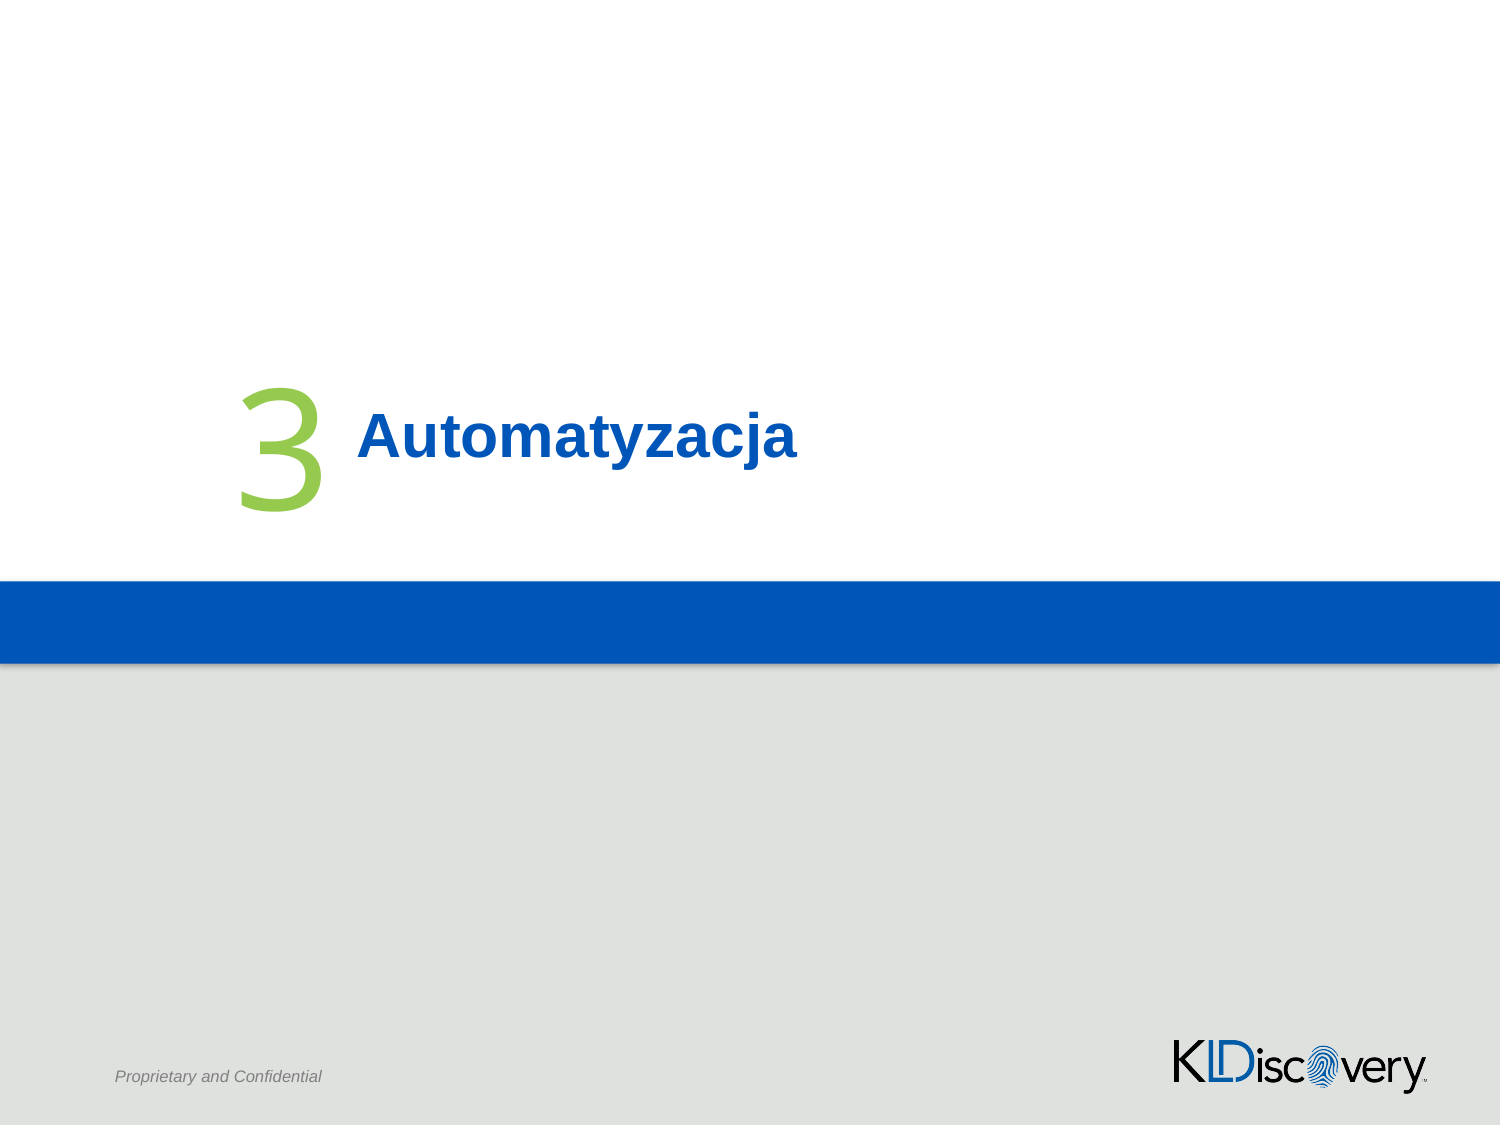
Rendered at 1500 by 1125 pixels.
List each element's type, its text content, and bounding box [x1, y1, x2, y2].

picture [1174, 1040, 1427, 1094]
list 3 [130, 318, 332, 545]
title Automatyzacja [356, 265, 1370, 470]
